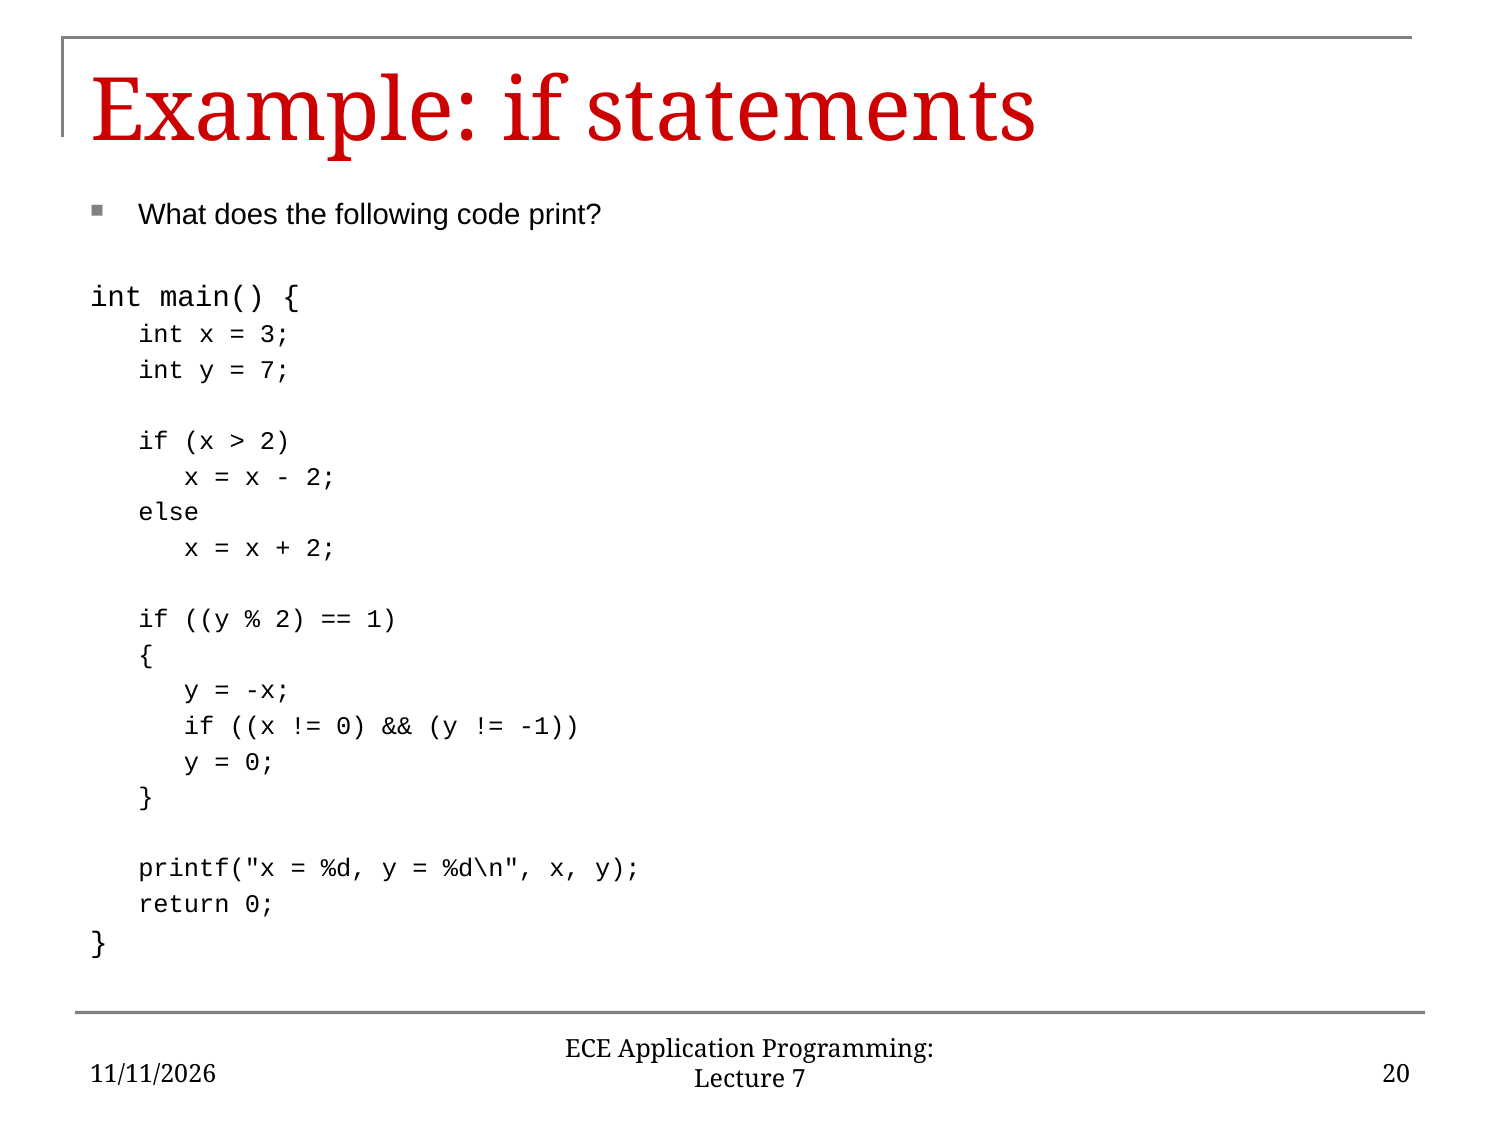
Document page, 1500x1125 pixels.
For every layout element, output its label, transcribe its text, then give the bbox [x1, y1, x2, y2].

title Example: if statements [75, 45, 1425, 163]
list What does the following code print? int main() { int x = 3; int y = 7; if (x > 2) x = x - 2; else x = x + 2; if ((y % 2) == 1) { y = -x; if ((x != 0) && (y != -1)) y = 0; } printf("x = %d, y = %d\n", x, y); return 0; } [75, 187, 1425, 1006]
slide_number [74, 1023, 426, 1100]
footer ECE Application Programming: Lecture 7 [512, 1024, 988, 1101]
slide_number 20 [1074, 1023, 1426, 1100]
